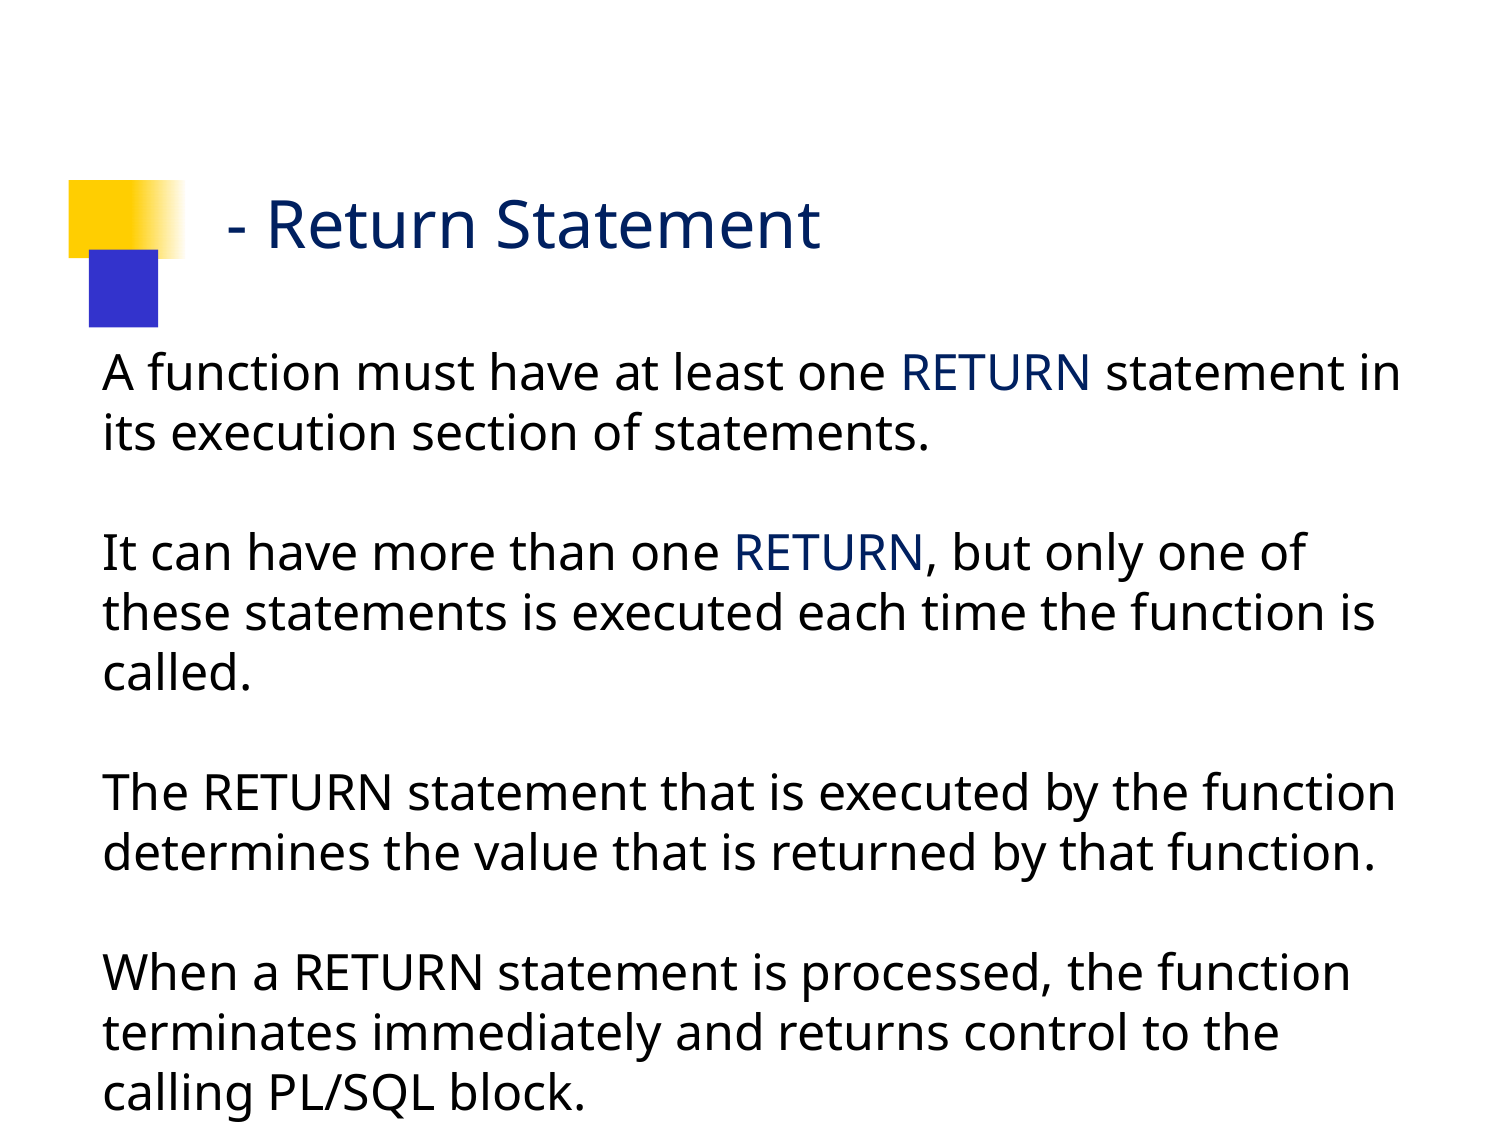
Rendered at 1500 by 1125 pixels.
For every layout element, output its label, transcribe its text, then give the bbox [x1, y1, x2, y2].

picture [131, 180, 186, 259]
text_box - Return Statement [212, 174, 1363, 270]
text_box A function must have at least one RETURN statement in its execution section of statements. It can have more than one RETURN, but only one of these statements is executed each time the function is called. The RETURN statement that is executed by the function determines the value that is returned by that function. When a RETURN statement is processed, the function terminates immediately and returns control to the calling PL/SQL block. [87, 332, 1455, 1125]
